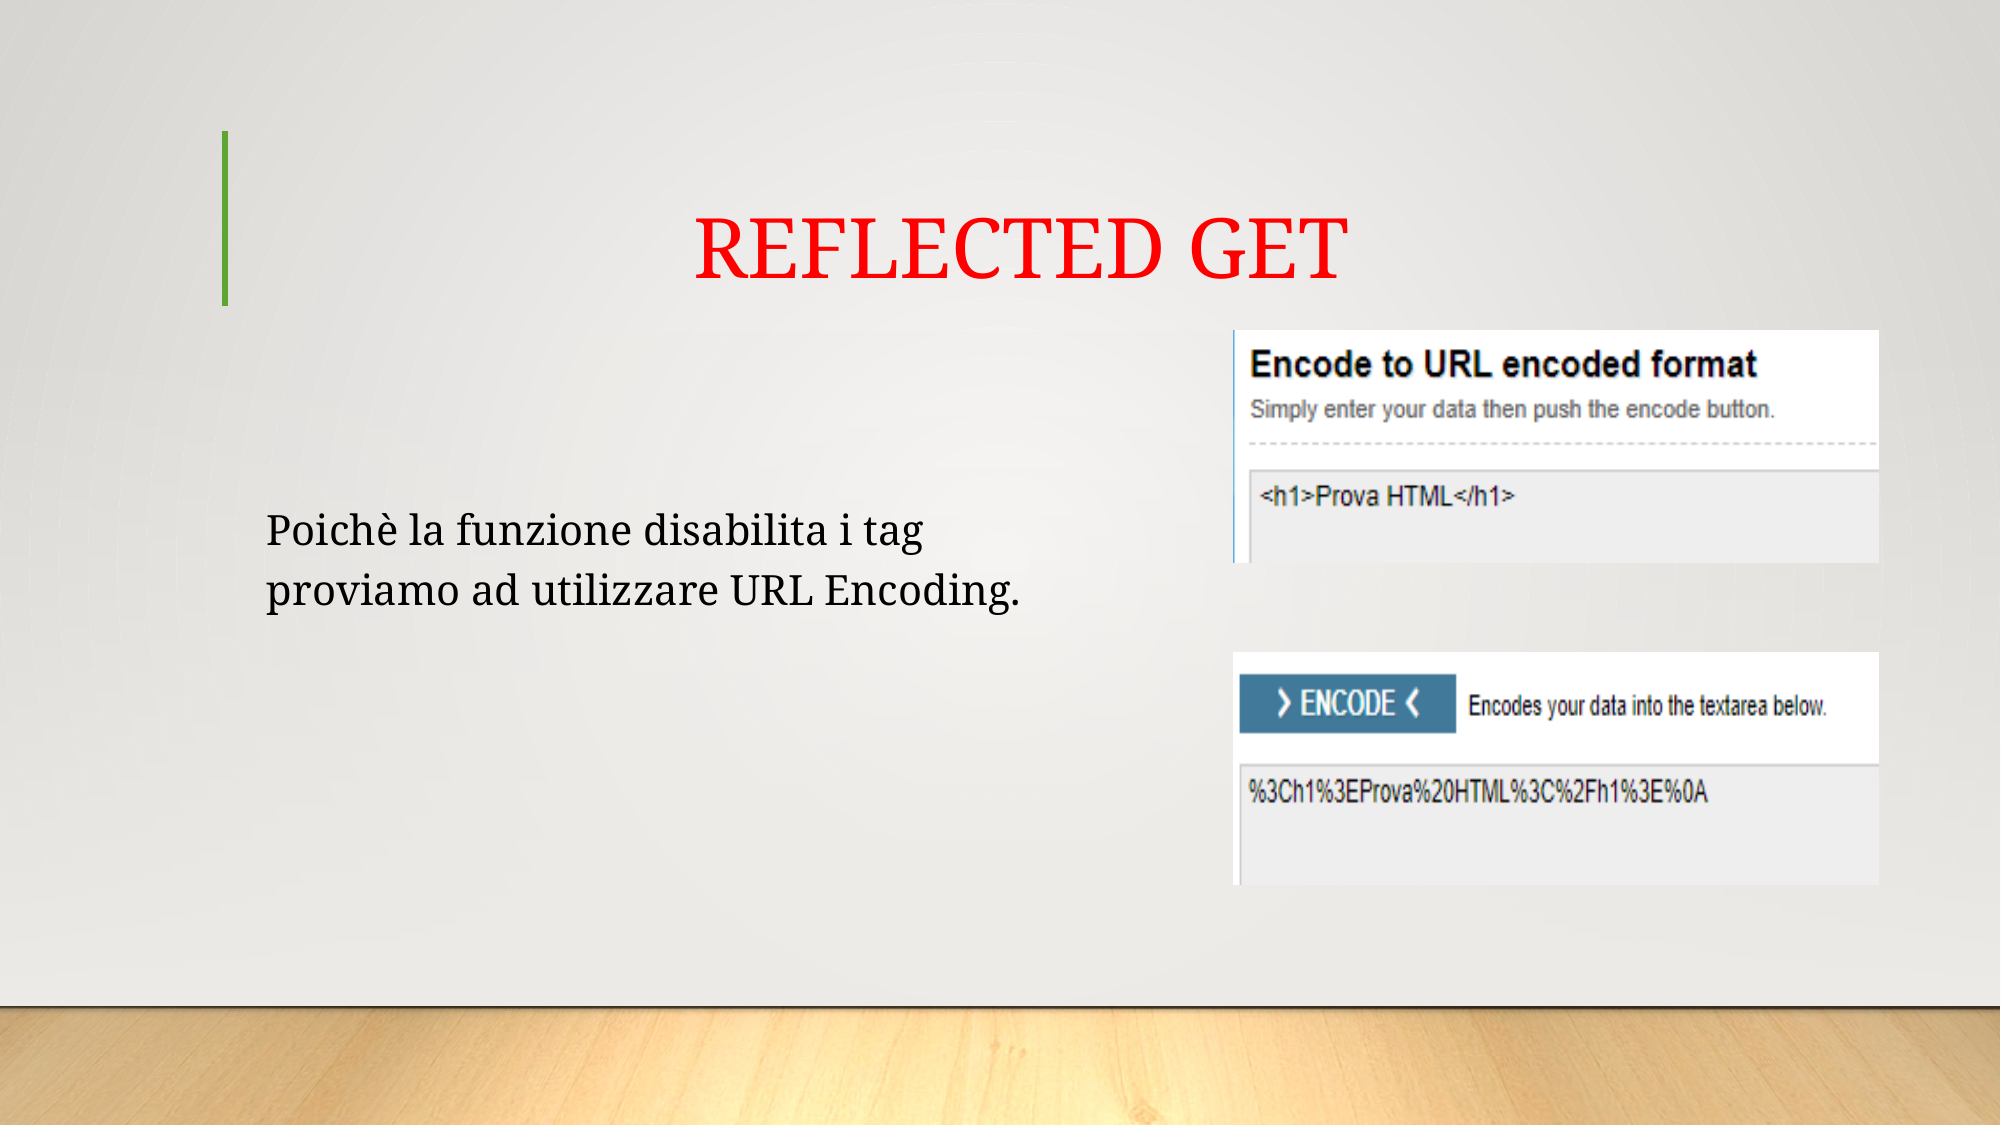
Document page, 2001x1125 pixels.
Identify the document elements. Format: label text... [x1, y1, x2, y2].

picture [0, 1006, 2000, 1125]
title REFLECTED GET [251, 131, 1814, 305]
list Poichè la funzione disabilita i tag proviamo ad utilizzare URL Encoding. [251, 486, 1129, 719]
picture [1232, 652, 1880, 885]
picture [1232, 330, 1880, 563]
